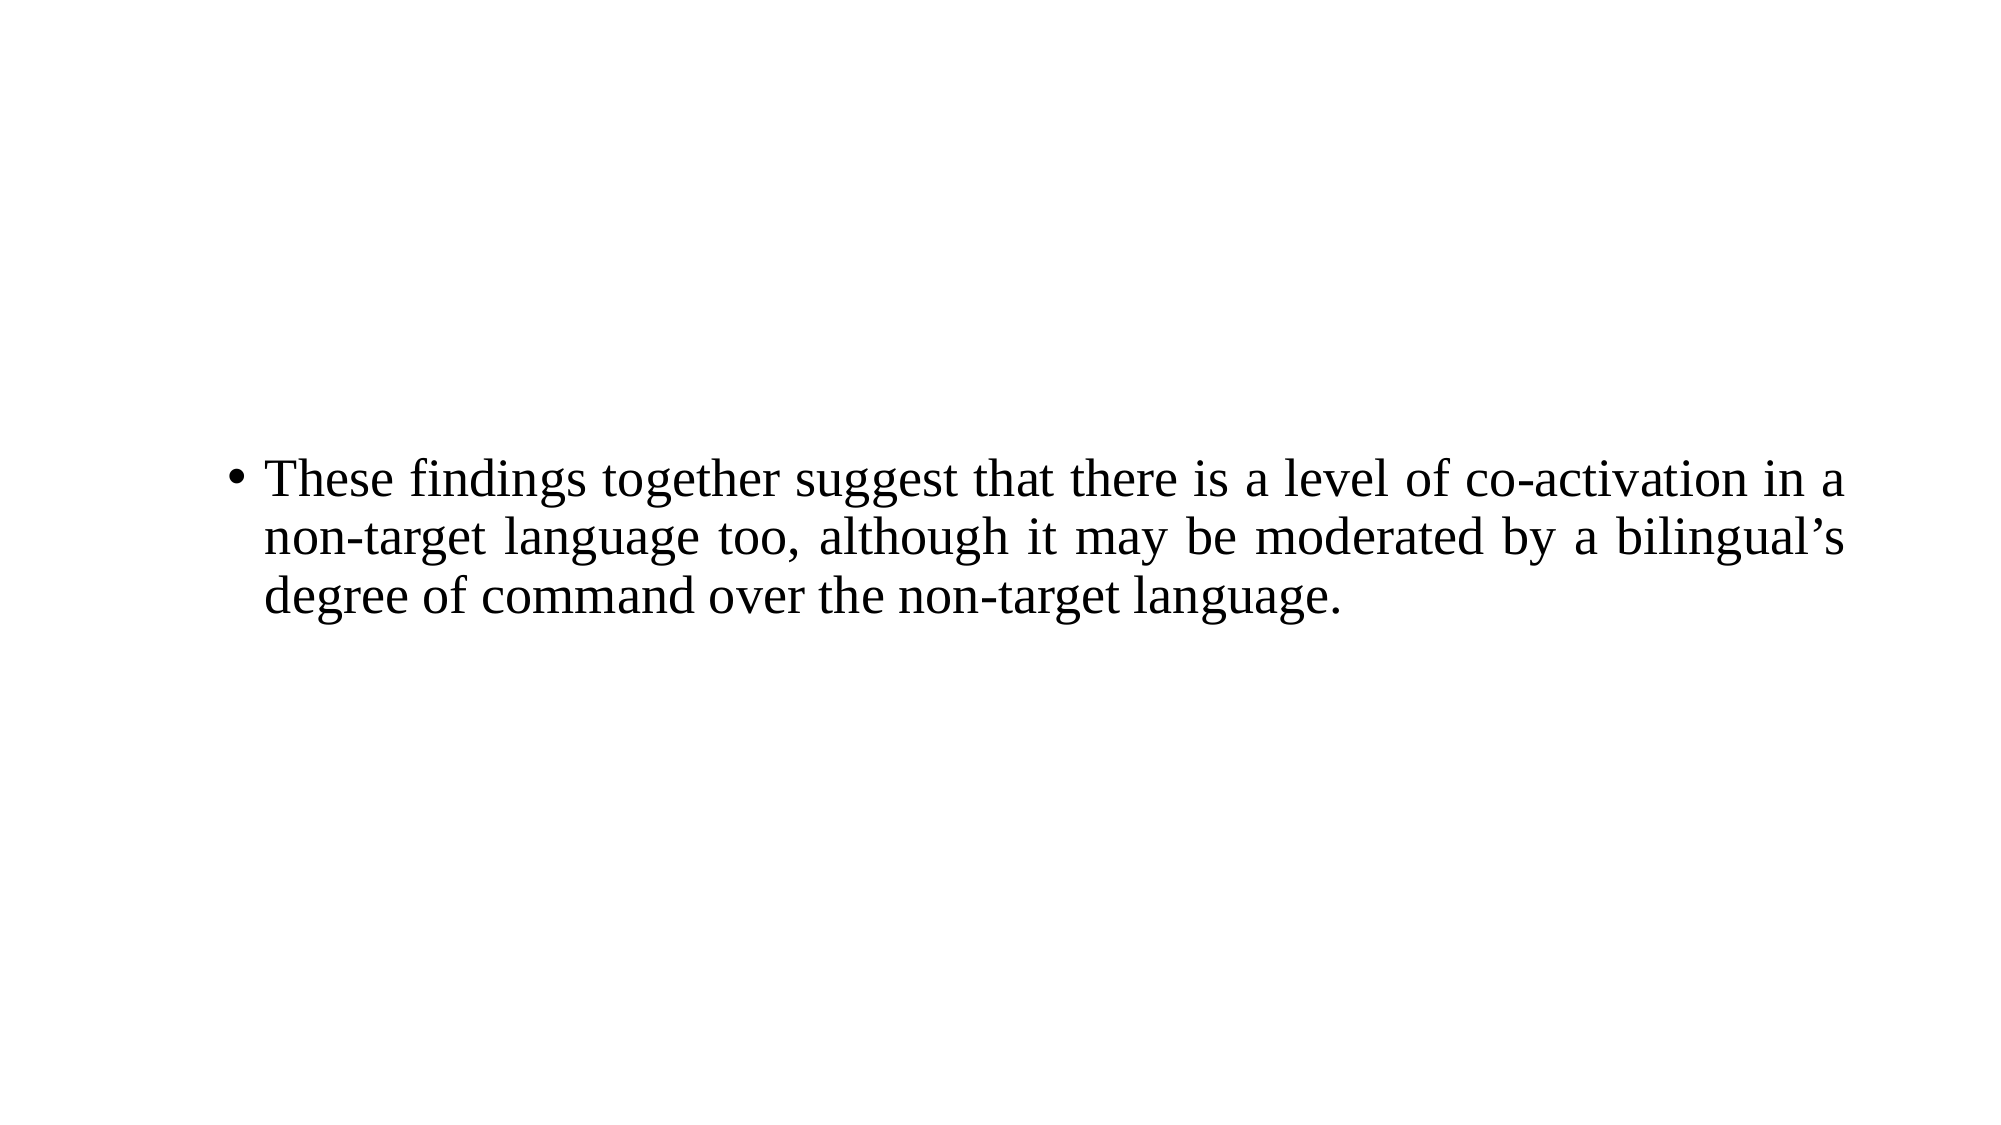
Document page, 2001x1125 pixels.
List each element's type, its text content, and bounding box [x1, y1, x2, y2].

list These findings together suggest that there is a level of co-activation in a non-target language too, although it may be moderated by a bilingual’s degree of command over the non-target language. [137, 97, 1863, 1014]
